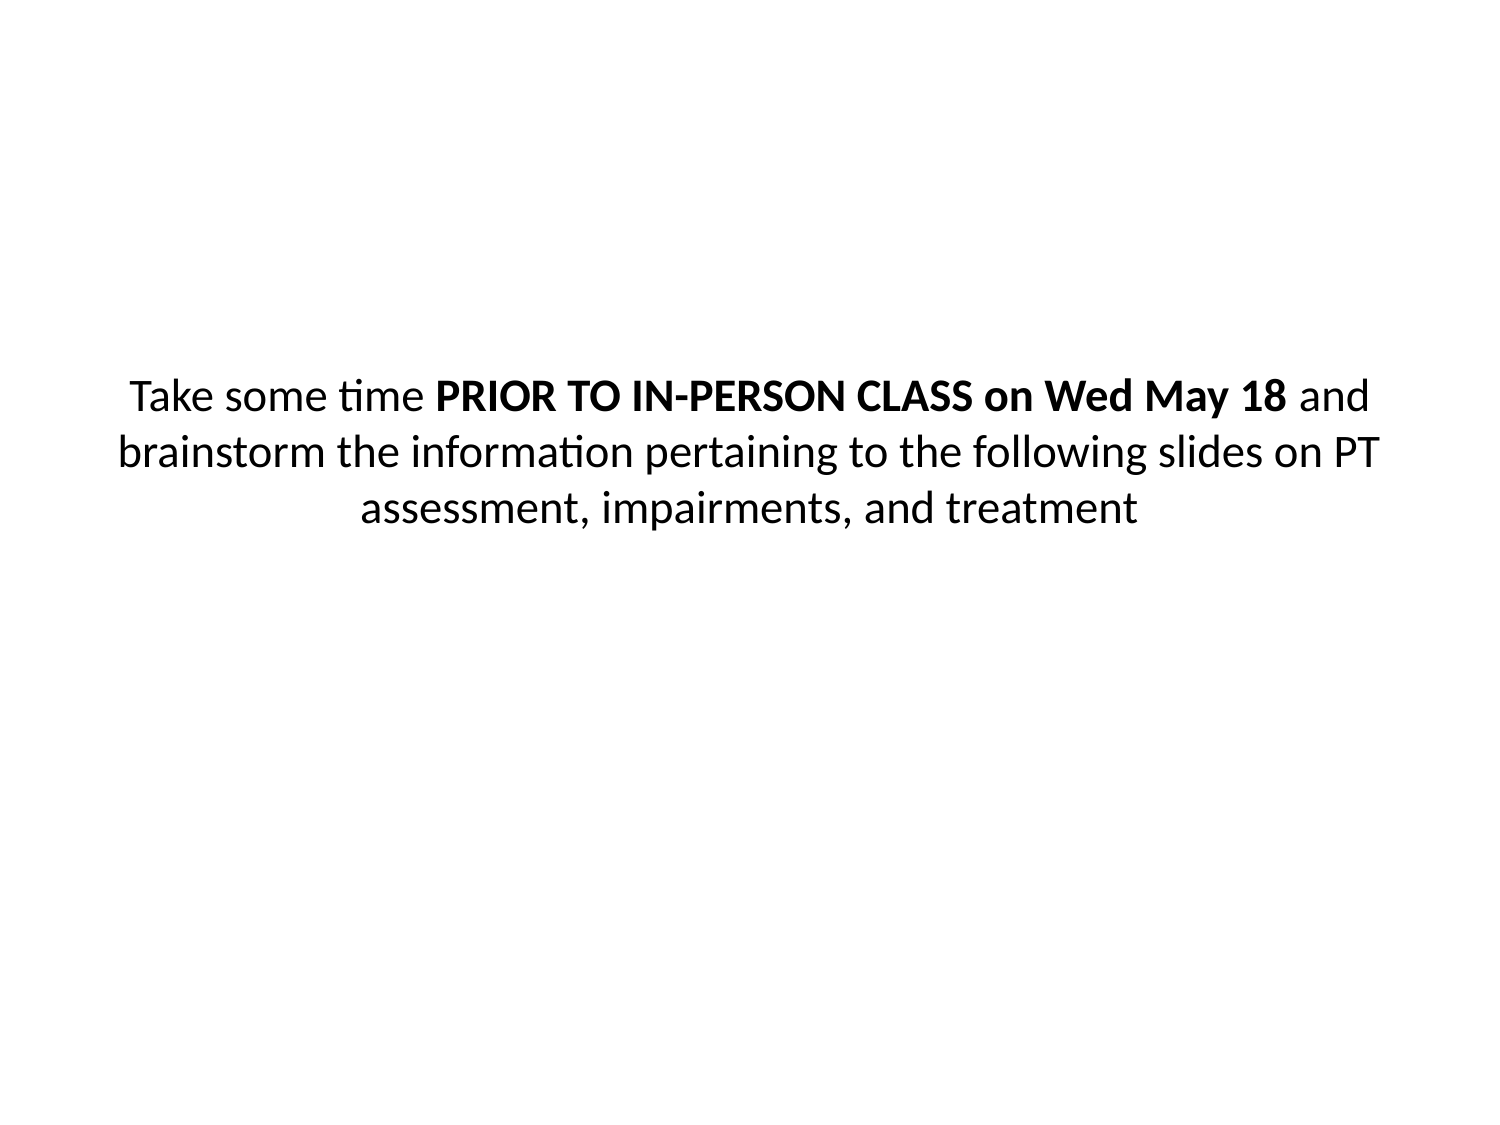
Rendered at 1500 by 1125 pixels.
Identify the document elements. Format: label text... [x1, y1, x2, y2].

title Take some time PRIOR TO IN-PERSON CLASS on Wed May 18 and brainstorm the information pertaining to the following slides on PT assessment, impairments, and treatment [75, 354, 1425, 543]
